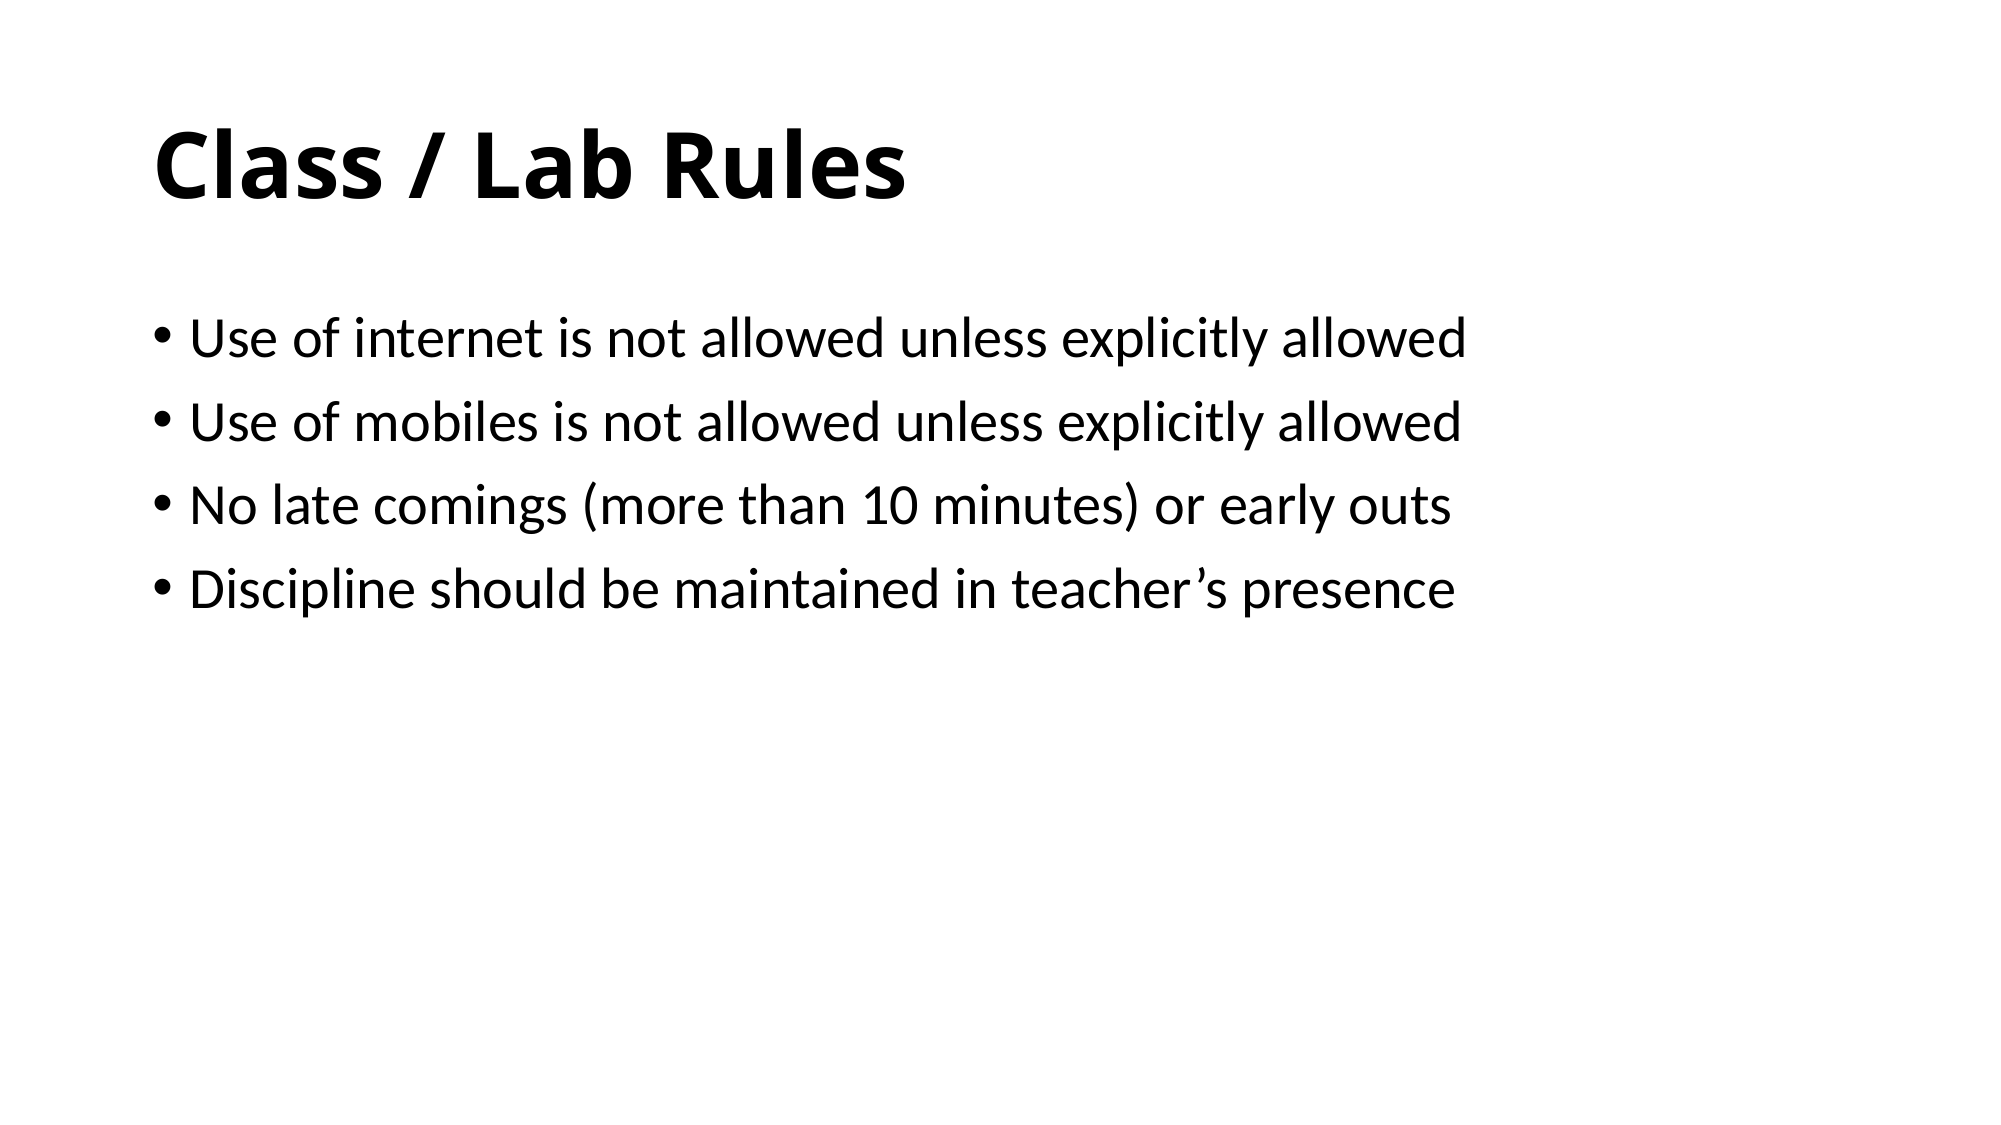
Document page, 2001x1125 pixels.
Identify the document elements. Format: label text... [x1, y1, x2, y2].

list Use of internet is not allowed unless explicitly allowed Use of mobiles is not allowed unless explicitly allowed No late comings (more than 10 minutes) or early outs Discipline should be maintained in teacher’s presence [137, 299, 1863, 1014]
title Class / Lab Rules [137, 59, 1863, 278]
